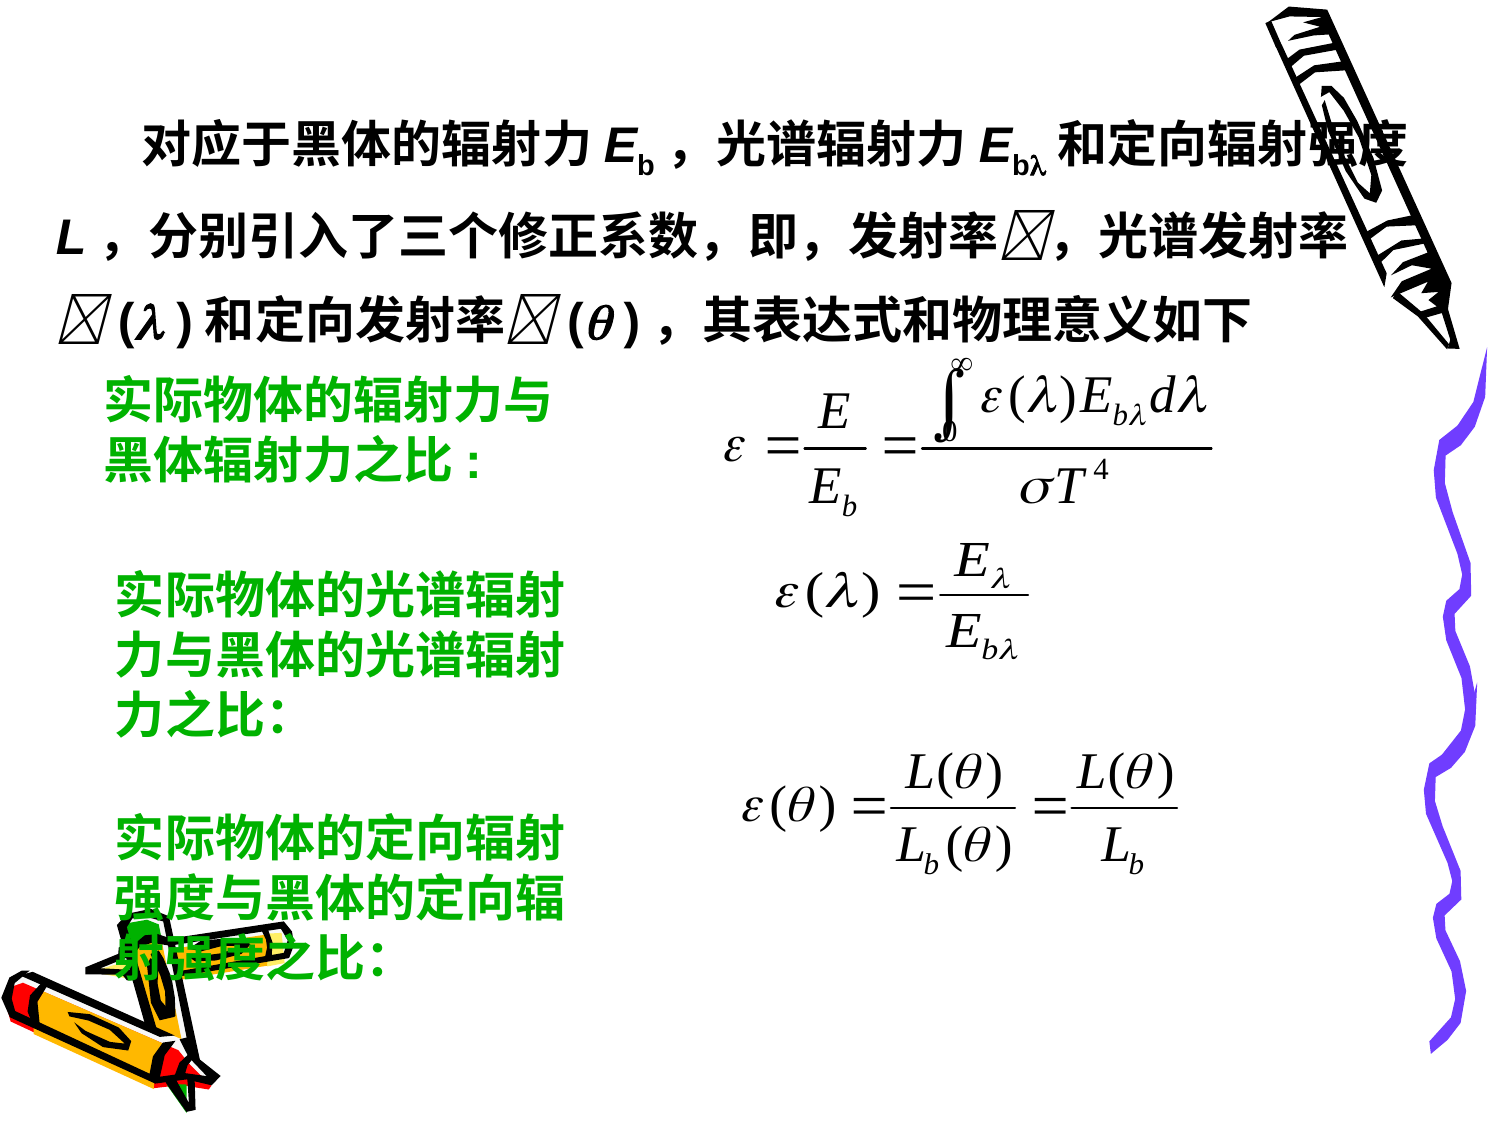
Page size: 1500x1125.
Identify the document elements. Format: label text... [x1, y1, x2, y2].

text_box 实际物体的定向辐射强度与黑体的定向辐射强度之比： [100, 798, 609, 994]
text_box 实际物体的光谱辐射力与黑体的光谱辐射力之比： [100, 556, 609, 752]
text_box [714, 337, 1223, 529]
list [732, 739, 1187, 886]
text_box 对应于黑体的辐射力Eb，光谱辐射力Eb和定向辐射强度L，分别引入了三个修正系数，即，发射率，光谱发射率( )和定向发射率( )，其表达式和物理意义如下 [41, 78, 1459, 357]
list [764, 527, 1042, 672]
text_box 实际物体的辐射力与黑体辐射力之比: [88, 361, 573, 497]
